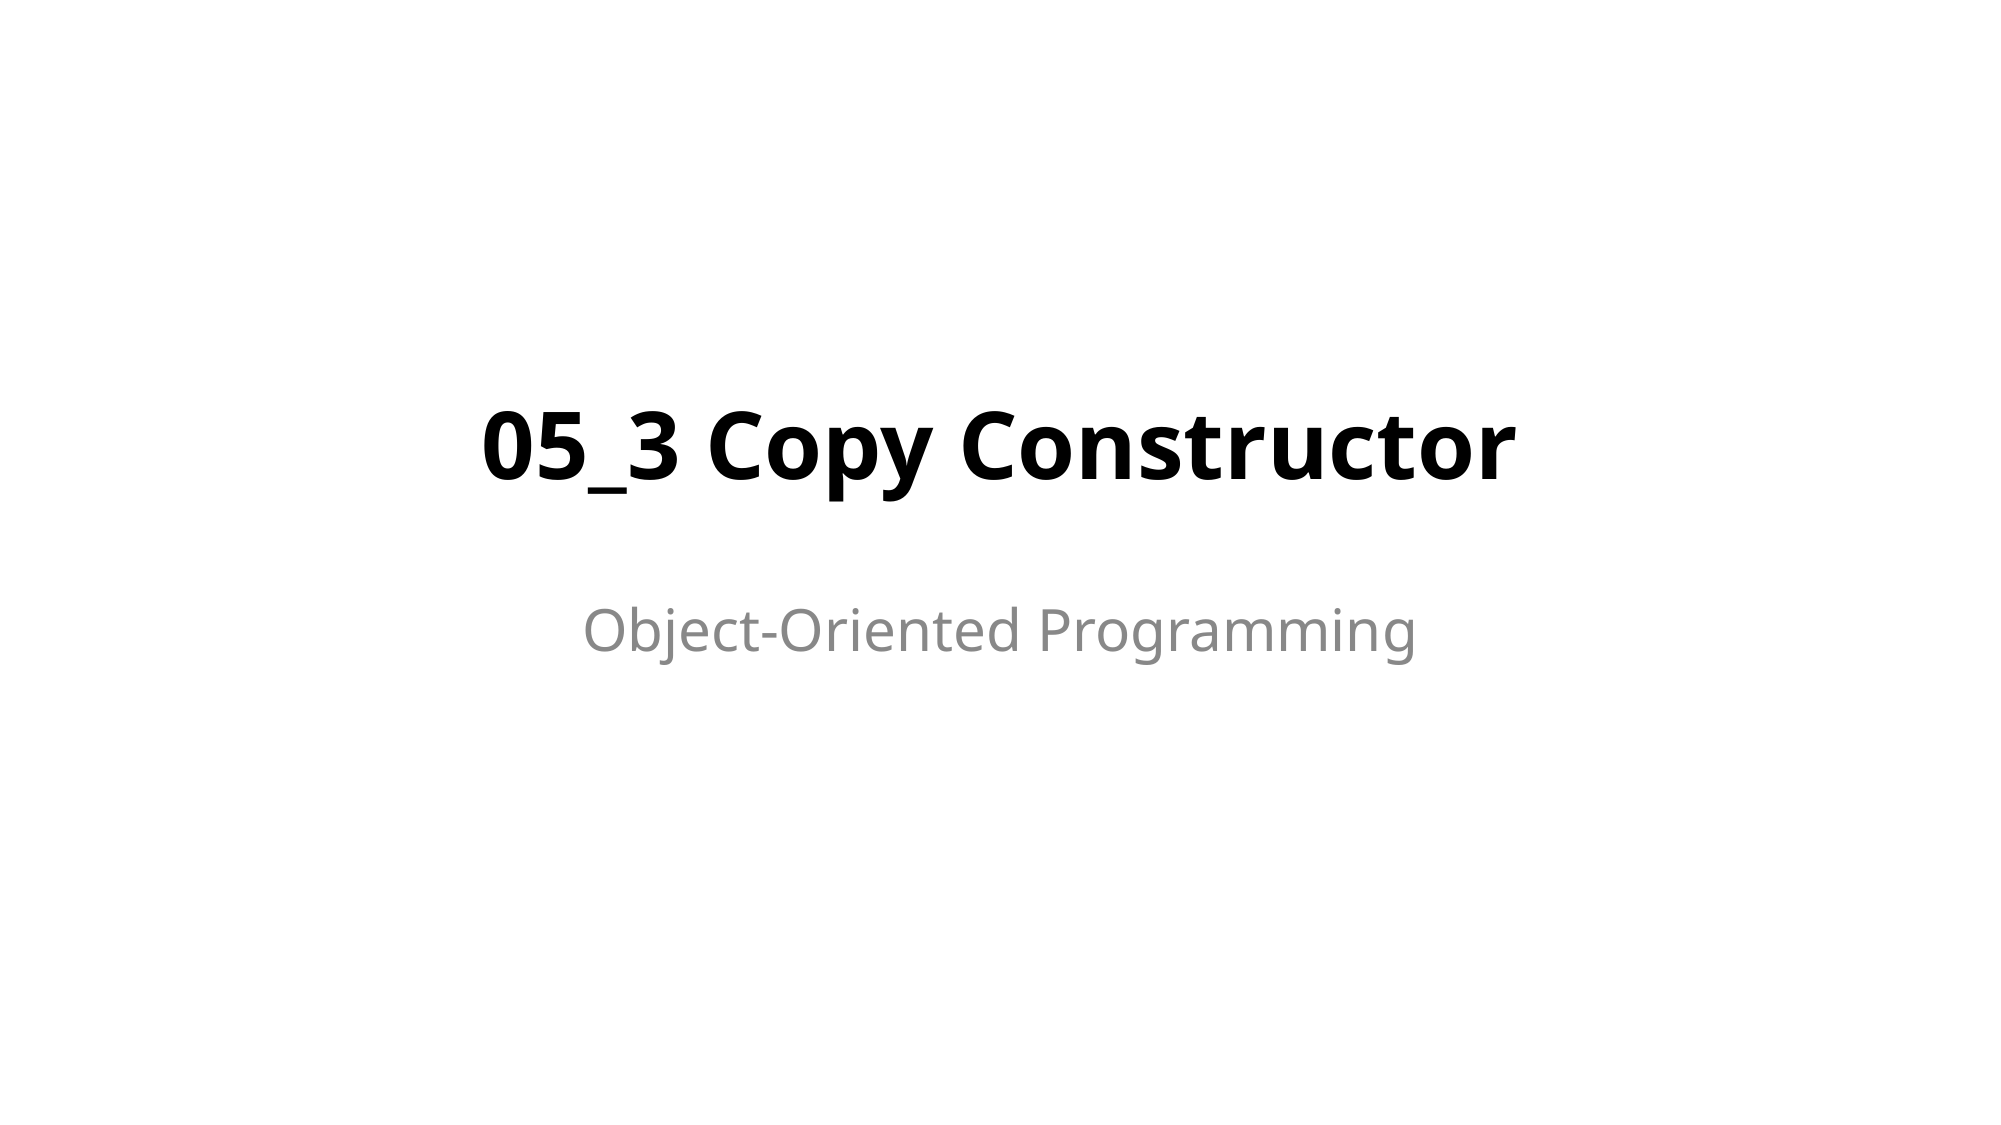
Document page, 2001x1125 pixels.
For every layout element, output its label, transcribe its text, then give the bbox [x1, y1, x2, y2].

title 05_3 Copy Constructor [113, 320, 1887, 563]
subtitle Object-Oriented Programming [474, 585, 1526, 679]
